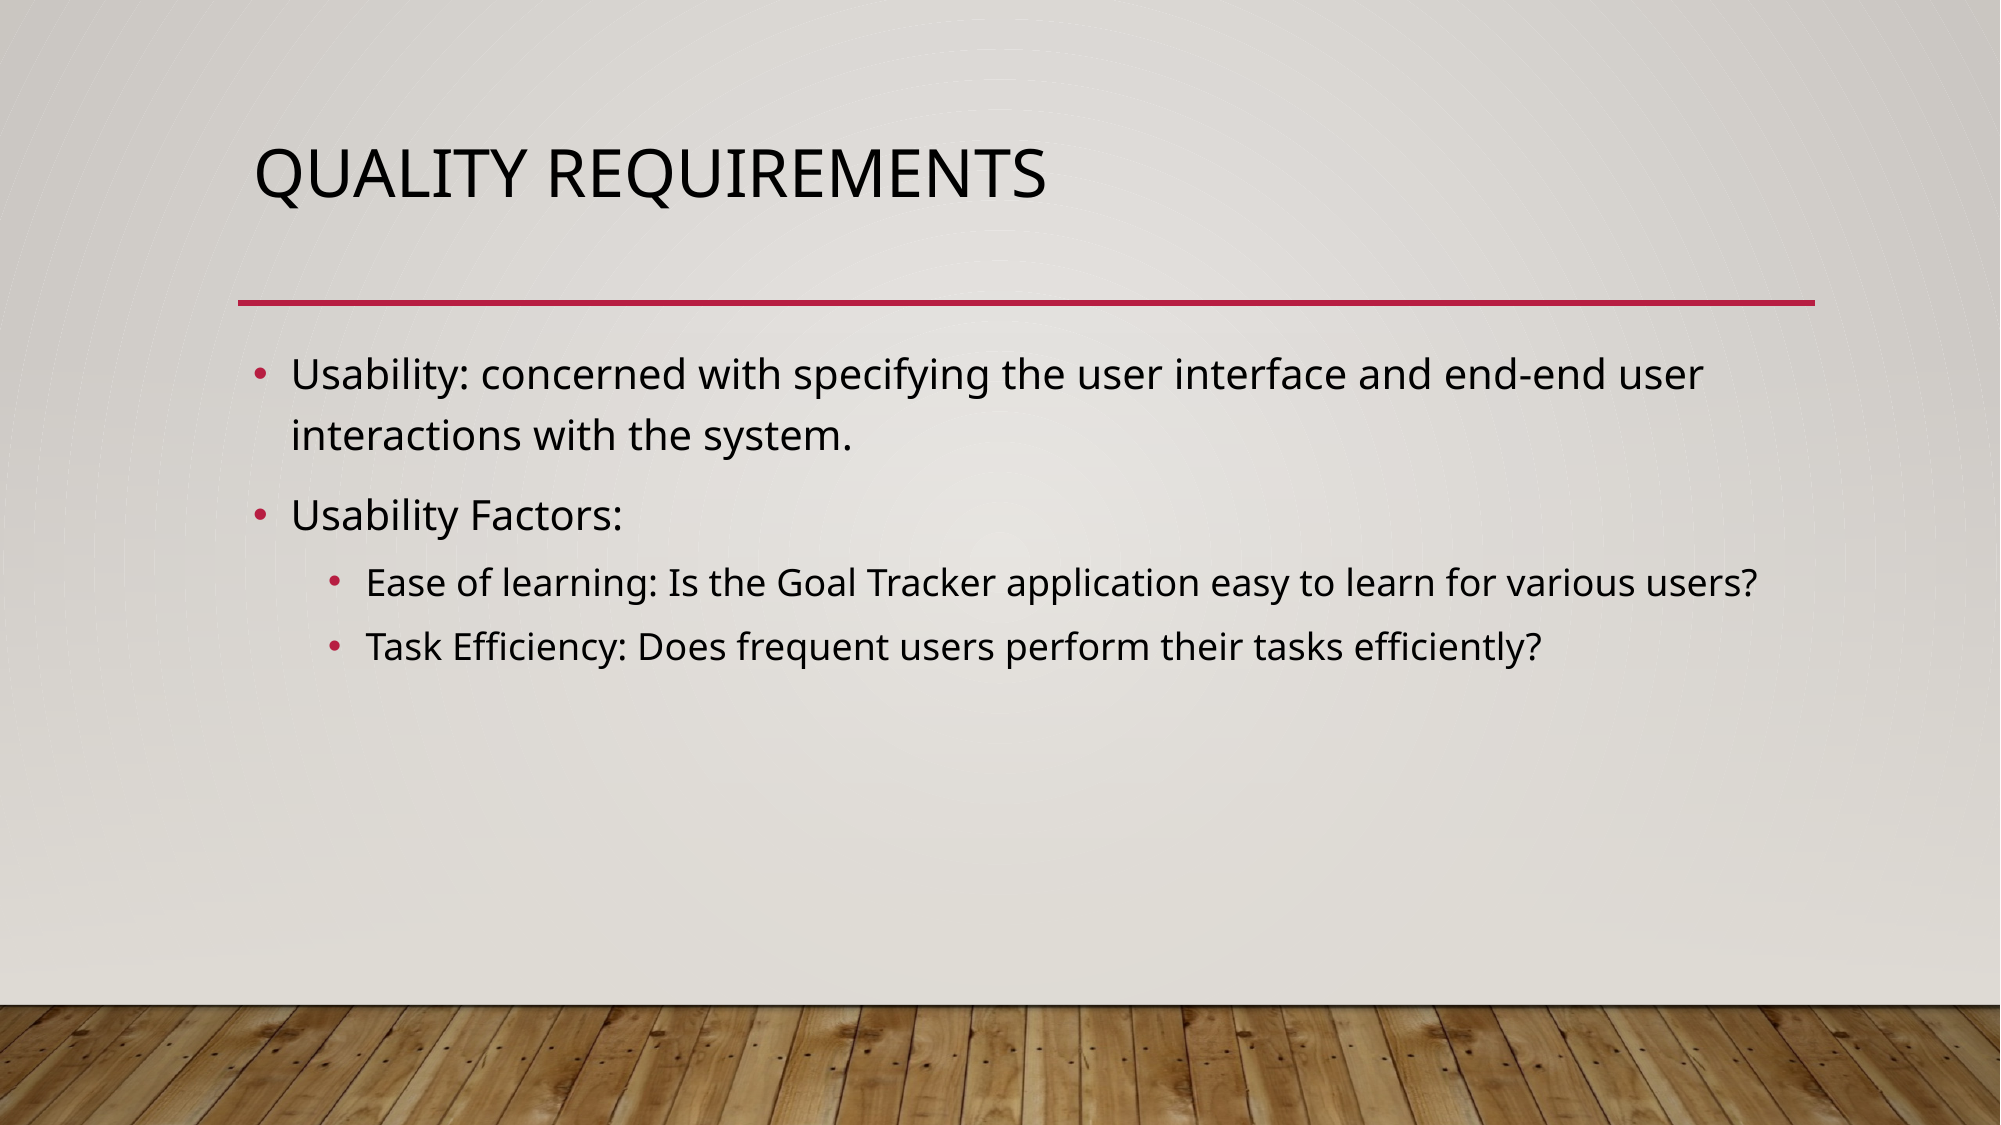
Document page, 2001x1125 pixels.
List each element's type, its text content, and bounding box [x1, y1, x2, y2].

title Quality Requirements [238, 131, 1814, 305]
list Usability: concerned with specifying the user interface and end-end user interactions with the system. Usability Factors: Ease of learning: Is the Goal Tracker application easy to learn for various users? Task Efficiency: Does frequent users perform their tasks efficiently? [238, 330, 1814, 897]
picture [0, 1005, 2000, 1125]
